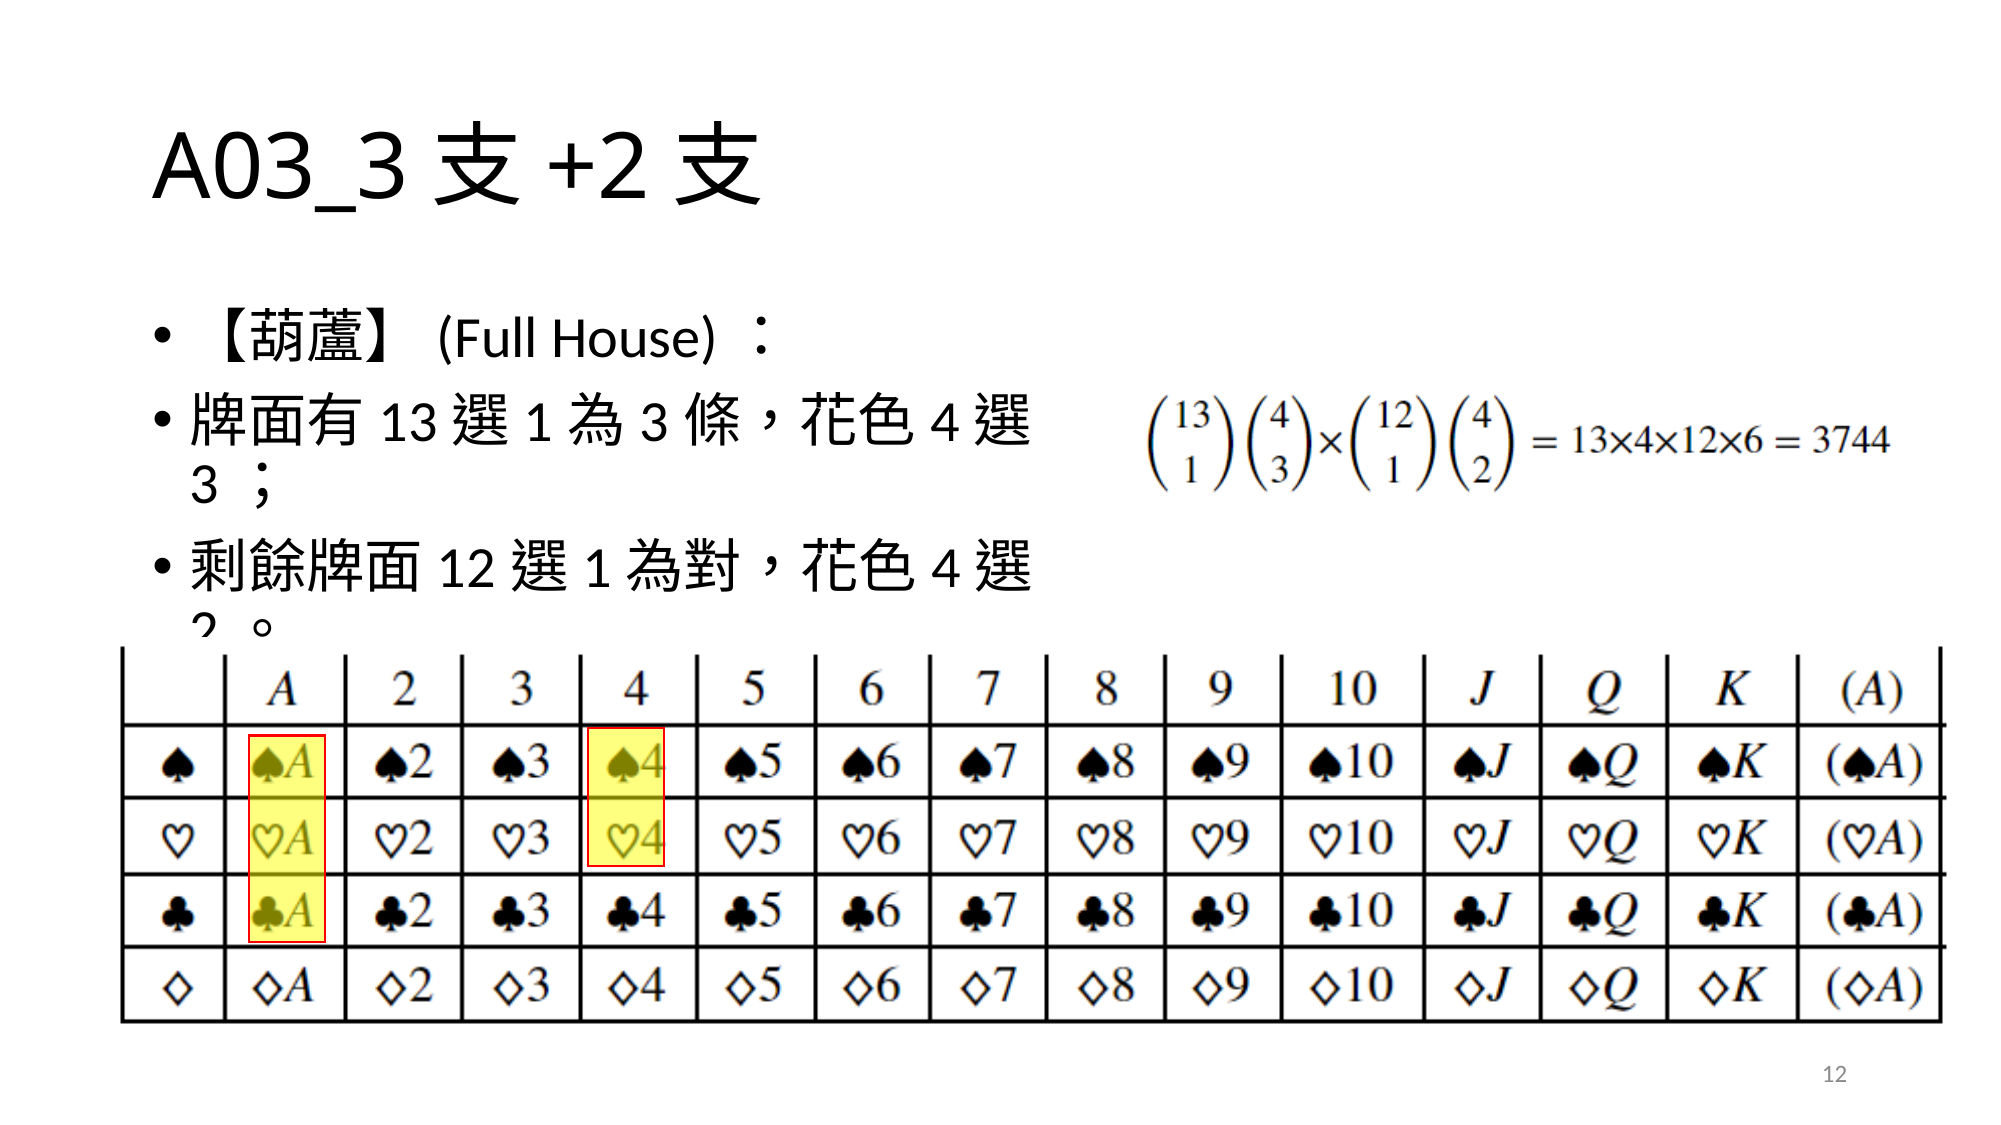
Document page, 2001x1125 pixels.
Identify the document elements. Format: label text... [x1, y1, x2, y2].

slide_number 12 [1412, 1042, 1863, 1103]
title A03_3支+2支 [137, 59, 1863, 278]
picture [1138, 379, 1909, 519]
picture [109, 637, 1953, 1036]
list 【葫蘆】(Full House)： 牌面有13選1為3條，花色4選3； 剩餘牌面12選1為對，花色4選2。 共有3744種情況。 [137, 299, 1116, 637]
